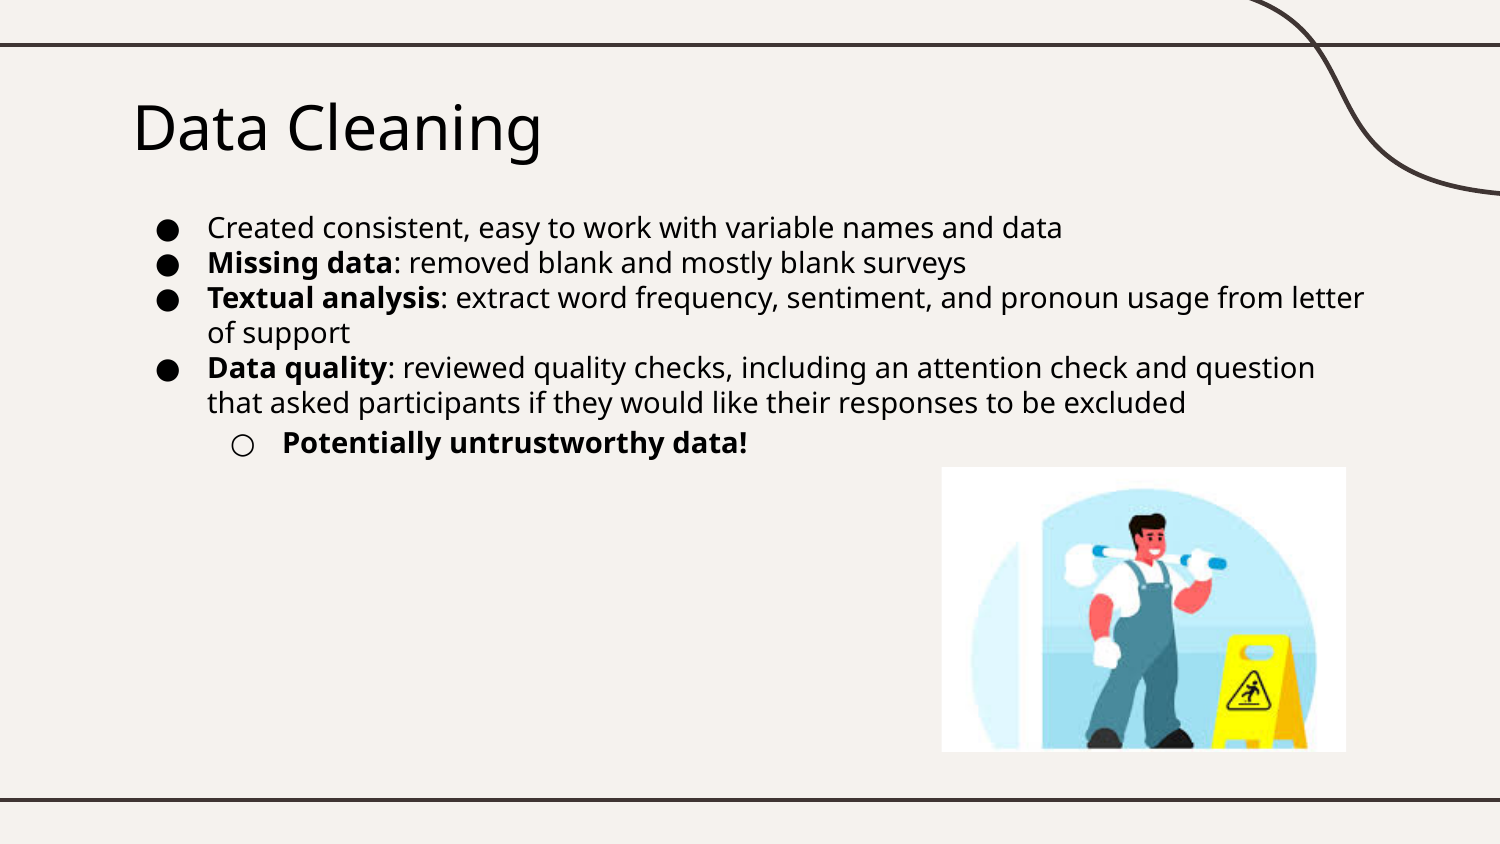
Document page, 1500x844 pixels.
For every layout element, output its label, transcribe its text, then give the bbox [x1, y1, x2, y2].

picture [941, 467, 1347, 752]
title Data Cleaning [116, 72, 890, 167]
list Created consistent, easy to work with variable names and data Missing data: removed blank and mostly blank surveys Textual analysis: extract word frequency, sentiment, and pronoun usage from letter of support Data quality: reviewed quality checks, including an attention check and question that asked participants if they would like their responses to be excluded Potentially untrustworthy data! [116, 194, 1383, 736]
